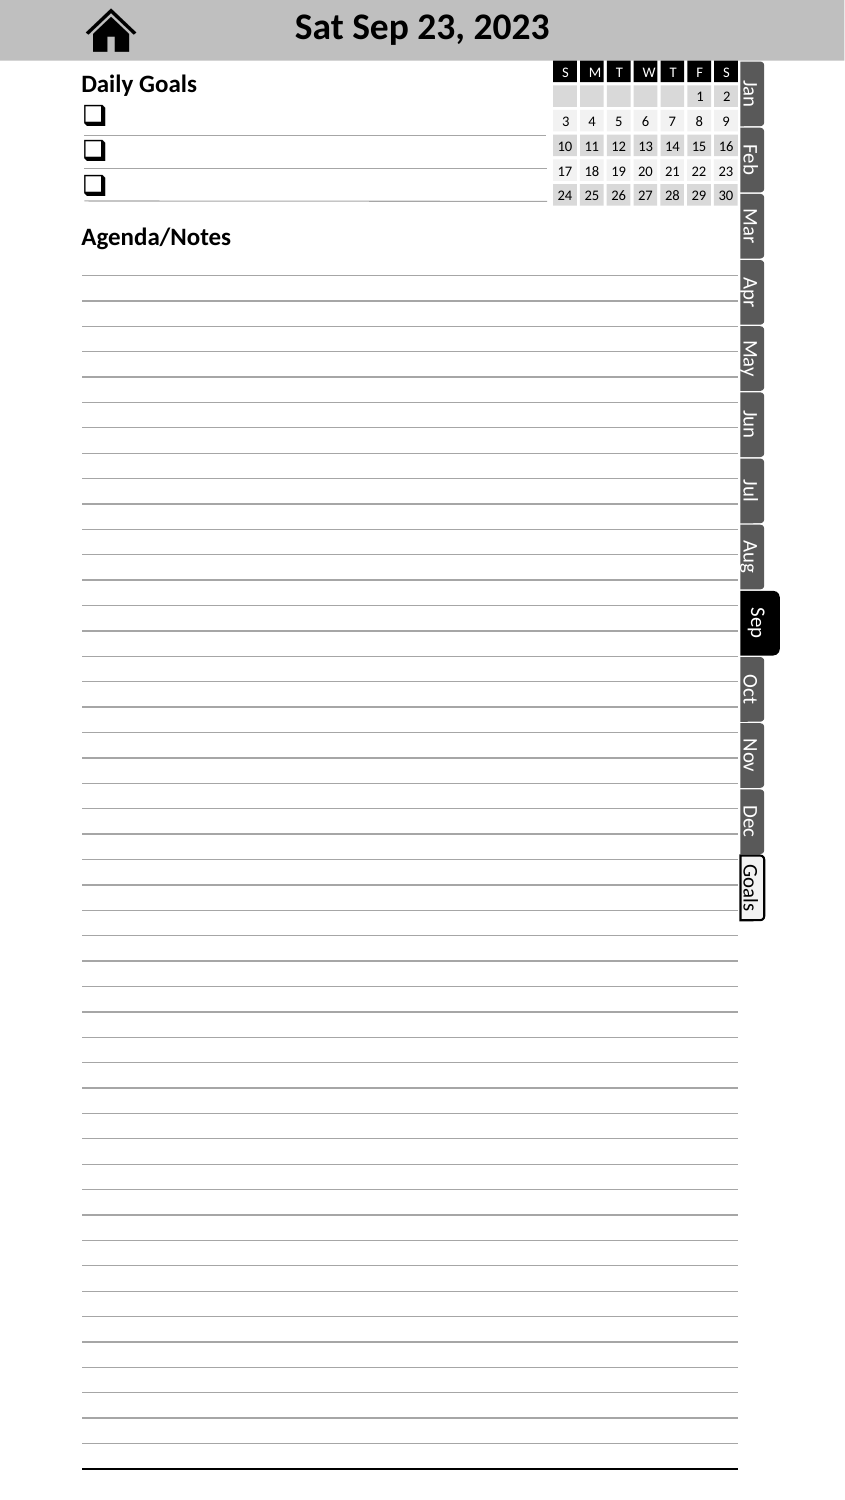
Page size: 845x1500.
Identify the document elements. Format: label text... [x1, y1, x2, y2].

list Sat Sep 23, 2023 [190, 0, 655, 61]
picture [82, 1, 140, 59]
